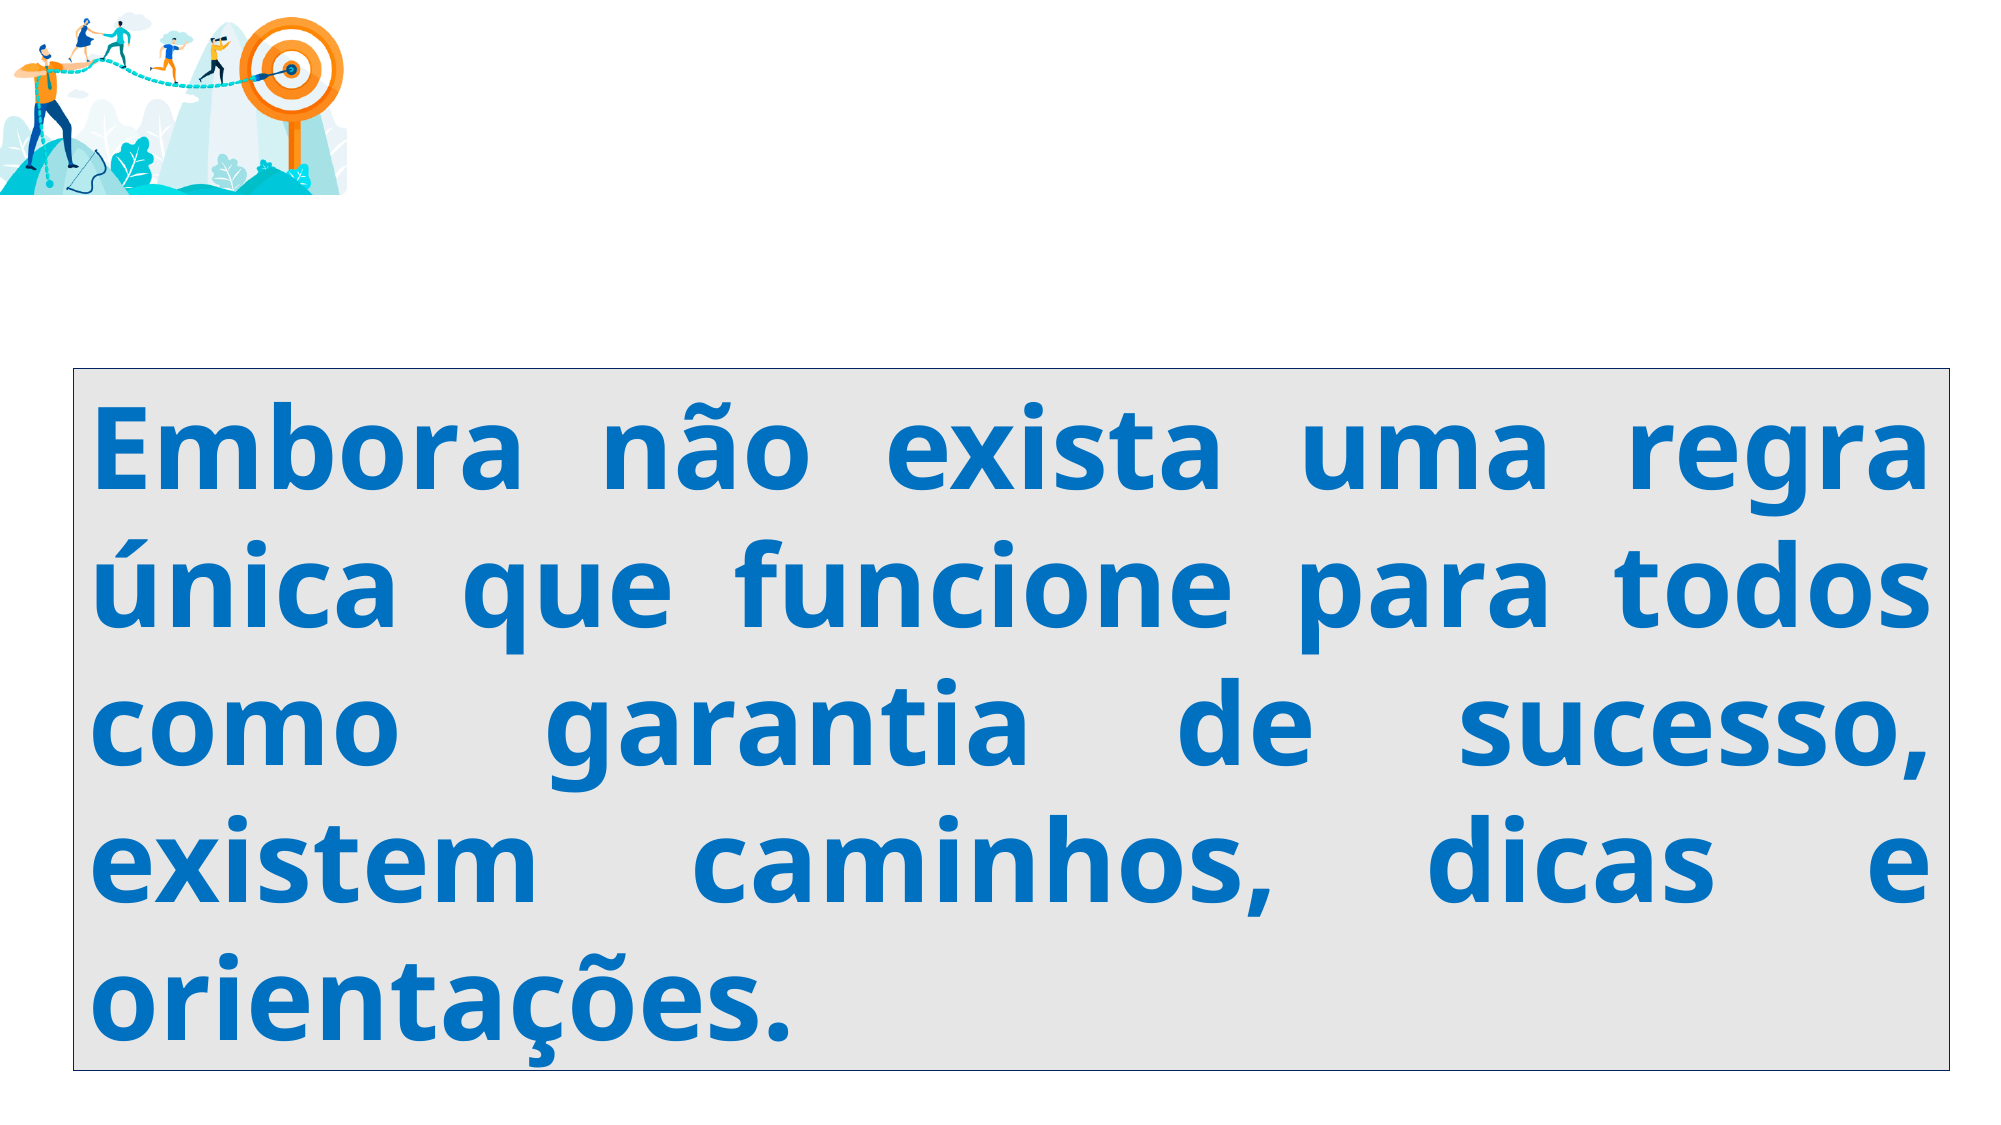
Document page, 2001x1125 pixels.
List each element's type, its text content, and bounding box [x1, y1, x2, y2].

picture [0, 0, 347, 195]
text_box Embora não exista uma regra única que funcione para todos como garantia de sucesso, existem caminhos, dicas e orientações. [73, 368, 1950, 1071]
